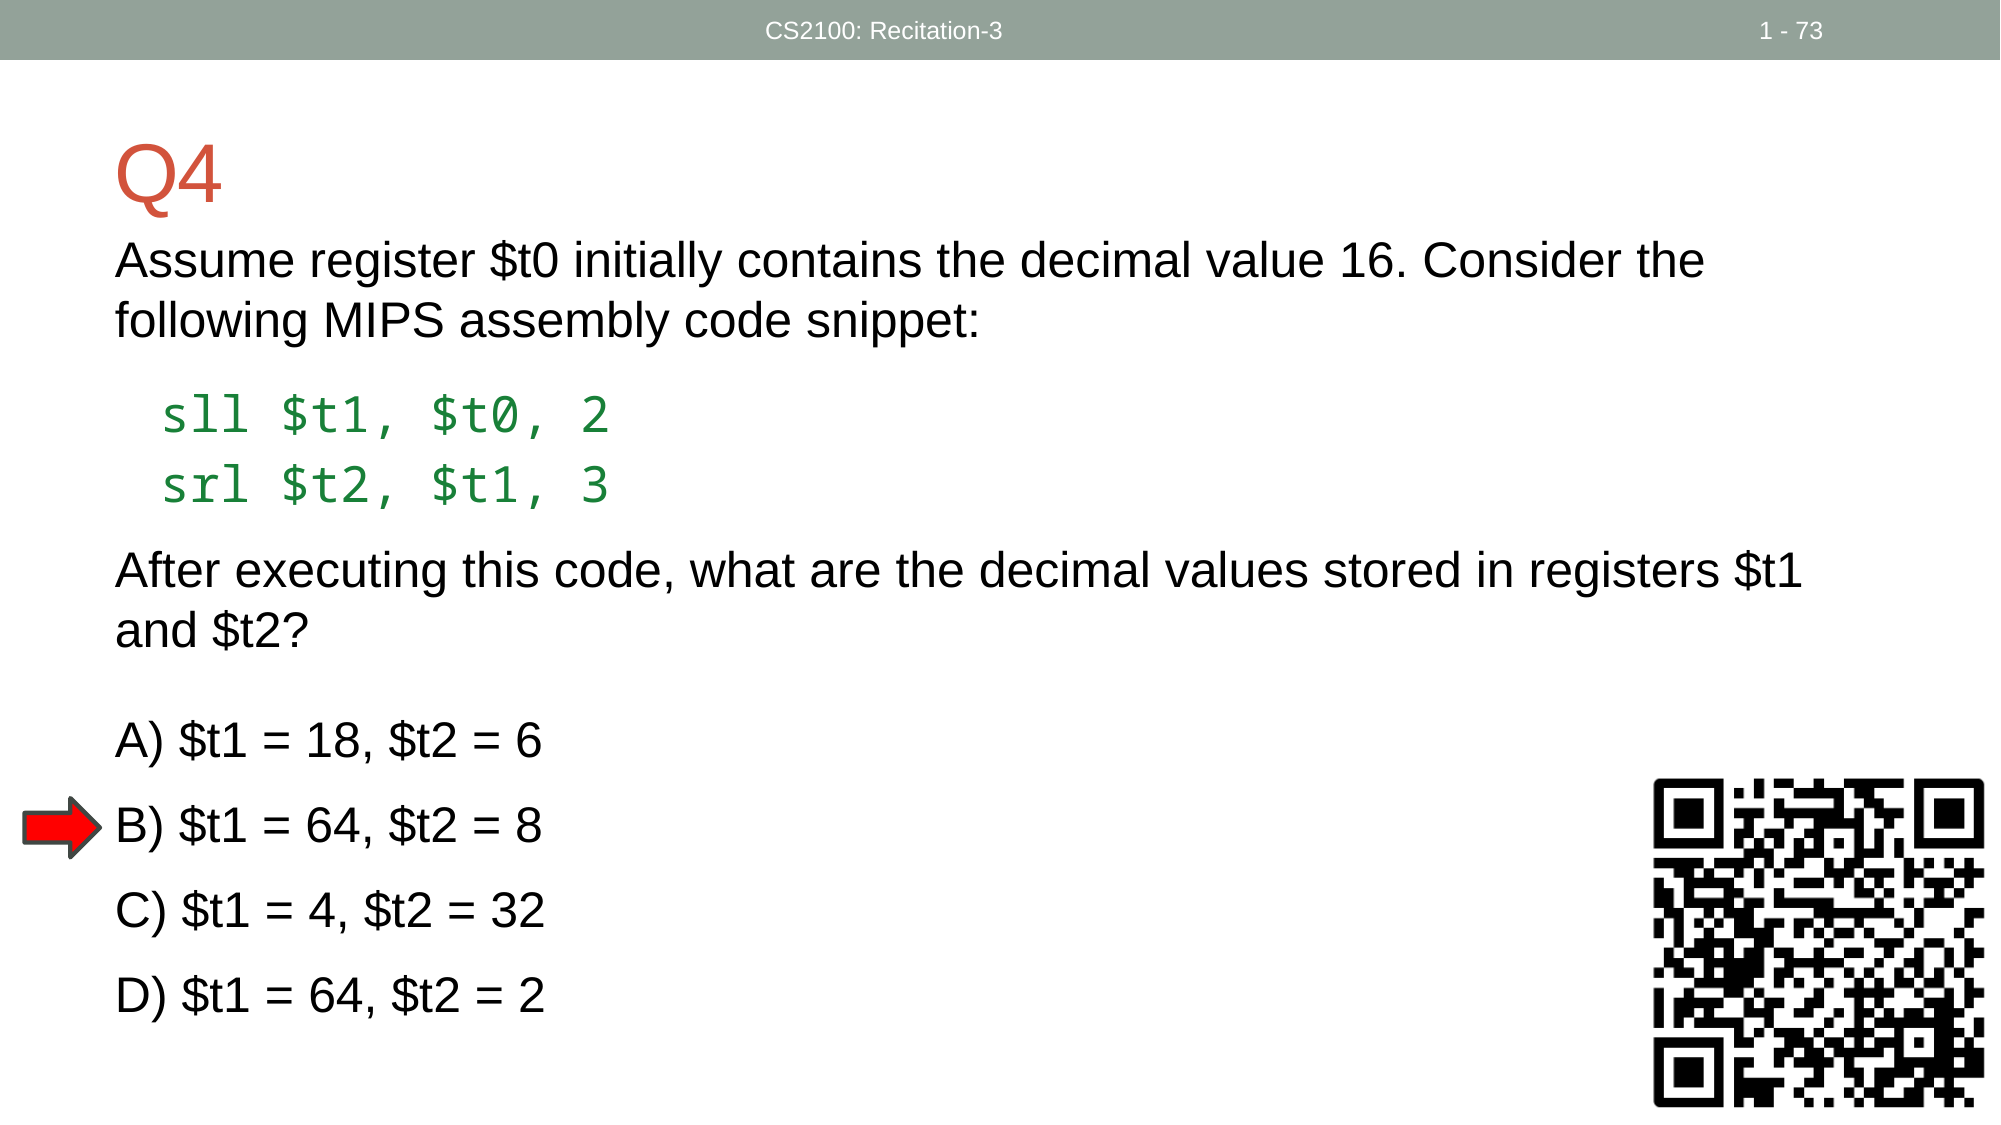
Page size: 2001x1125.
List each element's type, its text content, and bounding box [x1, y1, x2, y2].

picture [1644, 764, 2000, 1125]
footer CS2100: Recitation-3 [750, 3, 1650, 57]
text_box [22, 796, 103, 860]
list Assume register $t0 initially contains the decimal value 16. Consider the following MIPS assembly code snippet: sll $t1, $t0, 2 srl $t2, $t1, 3 After executing this code, what are the decimal values stored in registers $t1 and $t2? A) $t1 = 18, $t2 = 6 B) $t1 = 64, $t2 = 8 C) $t1 = 4, $t2 = 32 D) $t1 = 64, $t2 = 2 [99, 220, 1900, 1067]
slide_number 1 - 73 [1744, 3, 1900, 57]
title Q4 [99, 87, 1900, 220]
